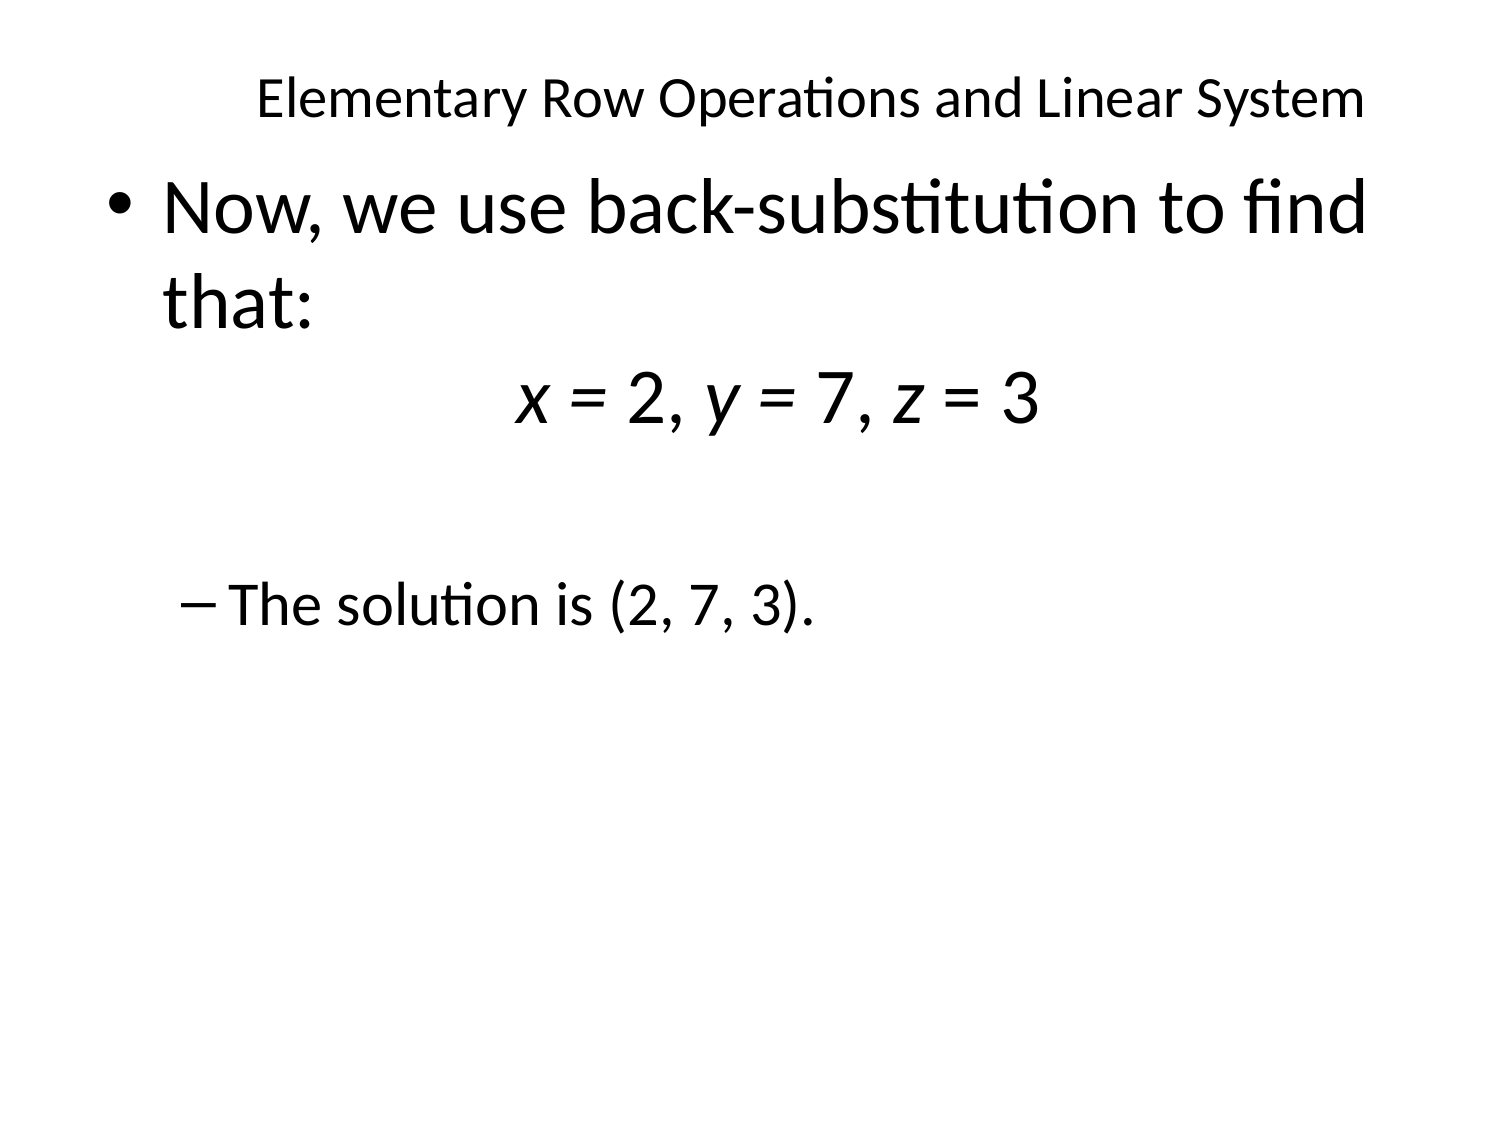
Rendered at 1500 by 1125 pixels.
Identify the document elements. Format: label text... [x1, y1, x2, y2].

list Now, we use back-substitution to find that: x = 2, y = 7, z = 3 The solution is (2, 7, 3). [91, 146, 1479, 1108]
title Elementary Row Operations and Linear System [125, 50, 1500, 138]
